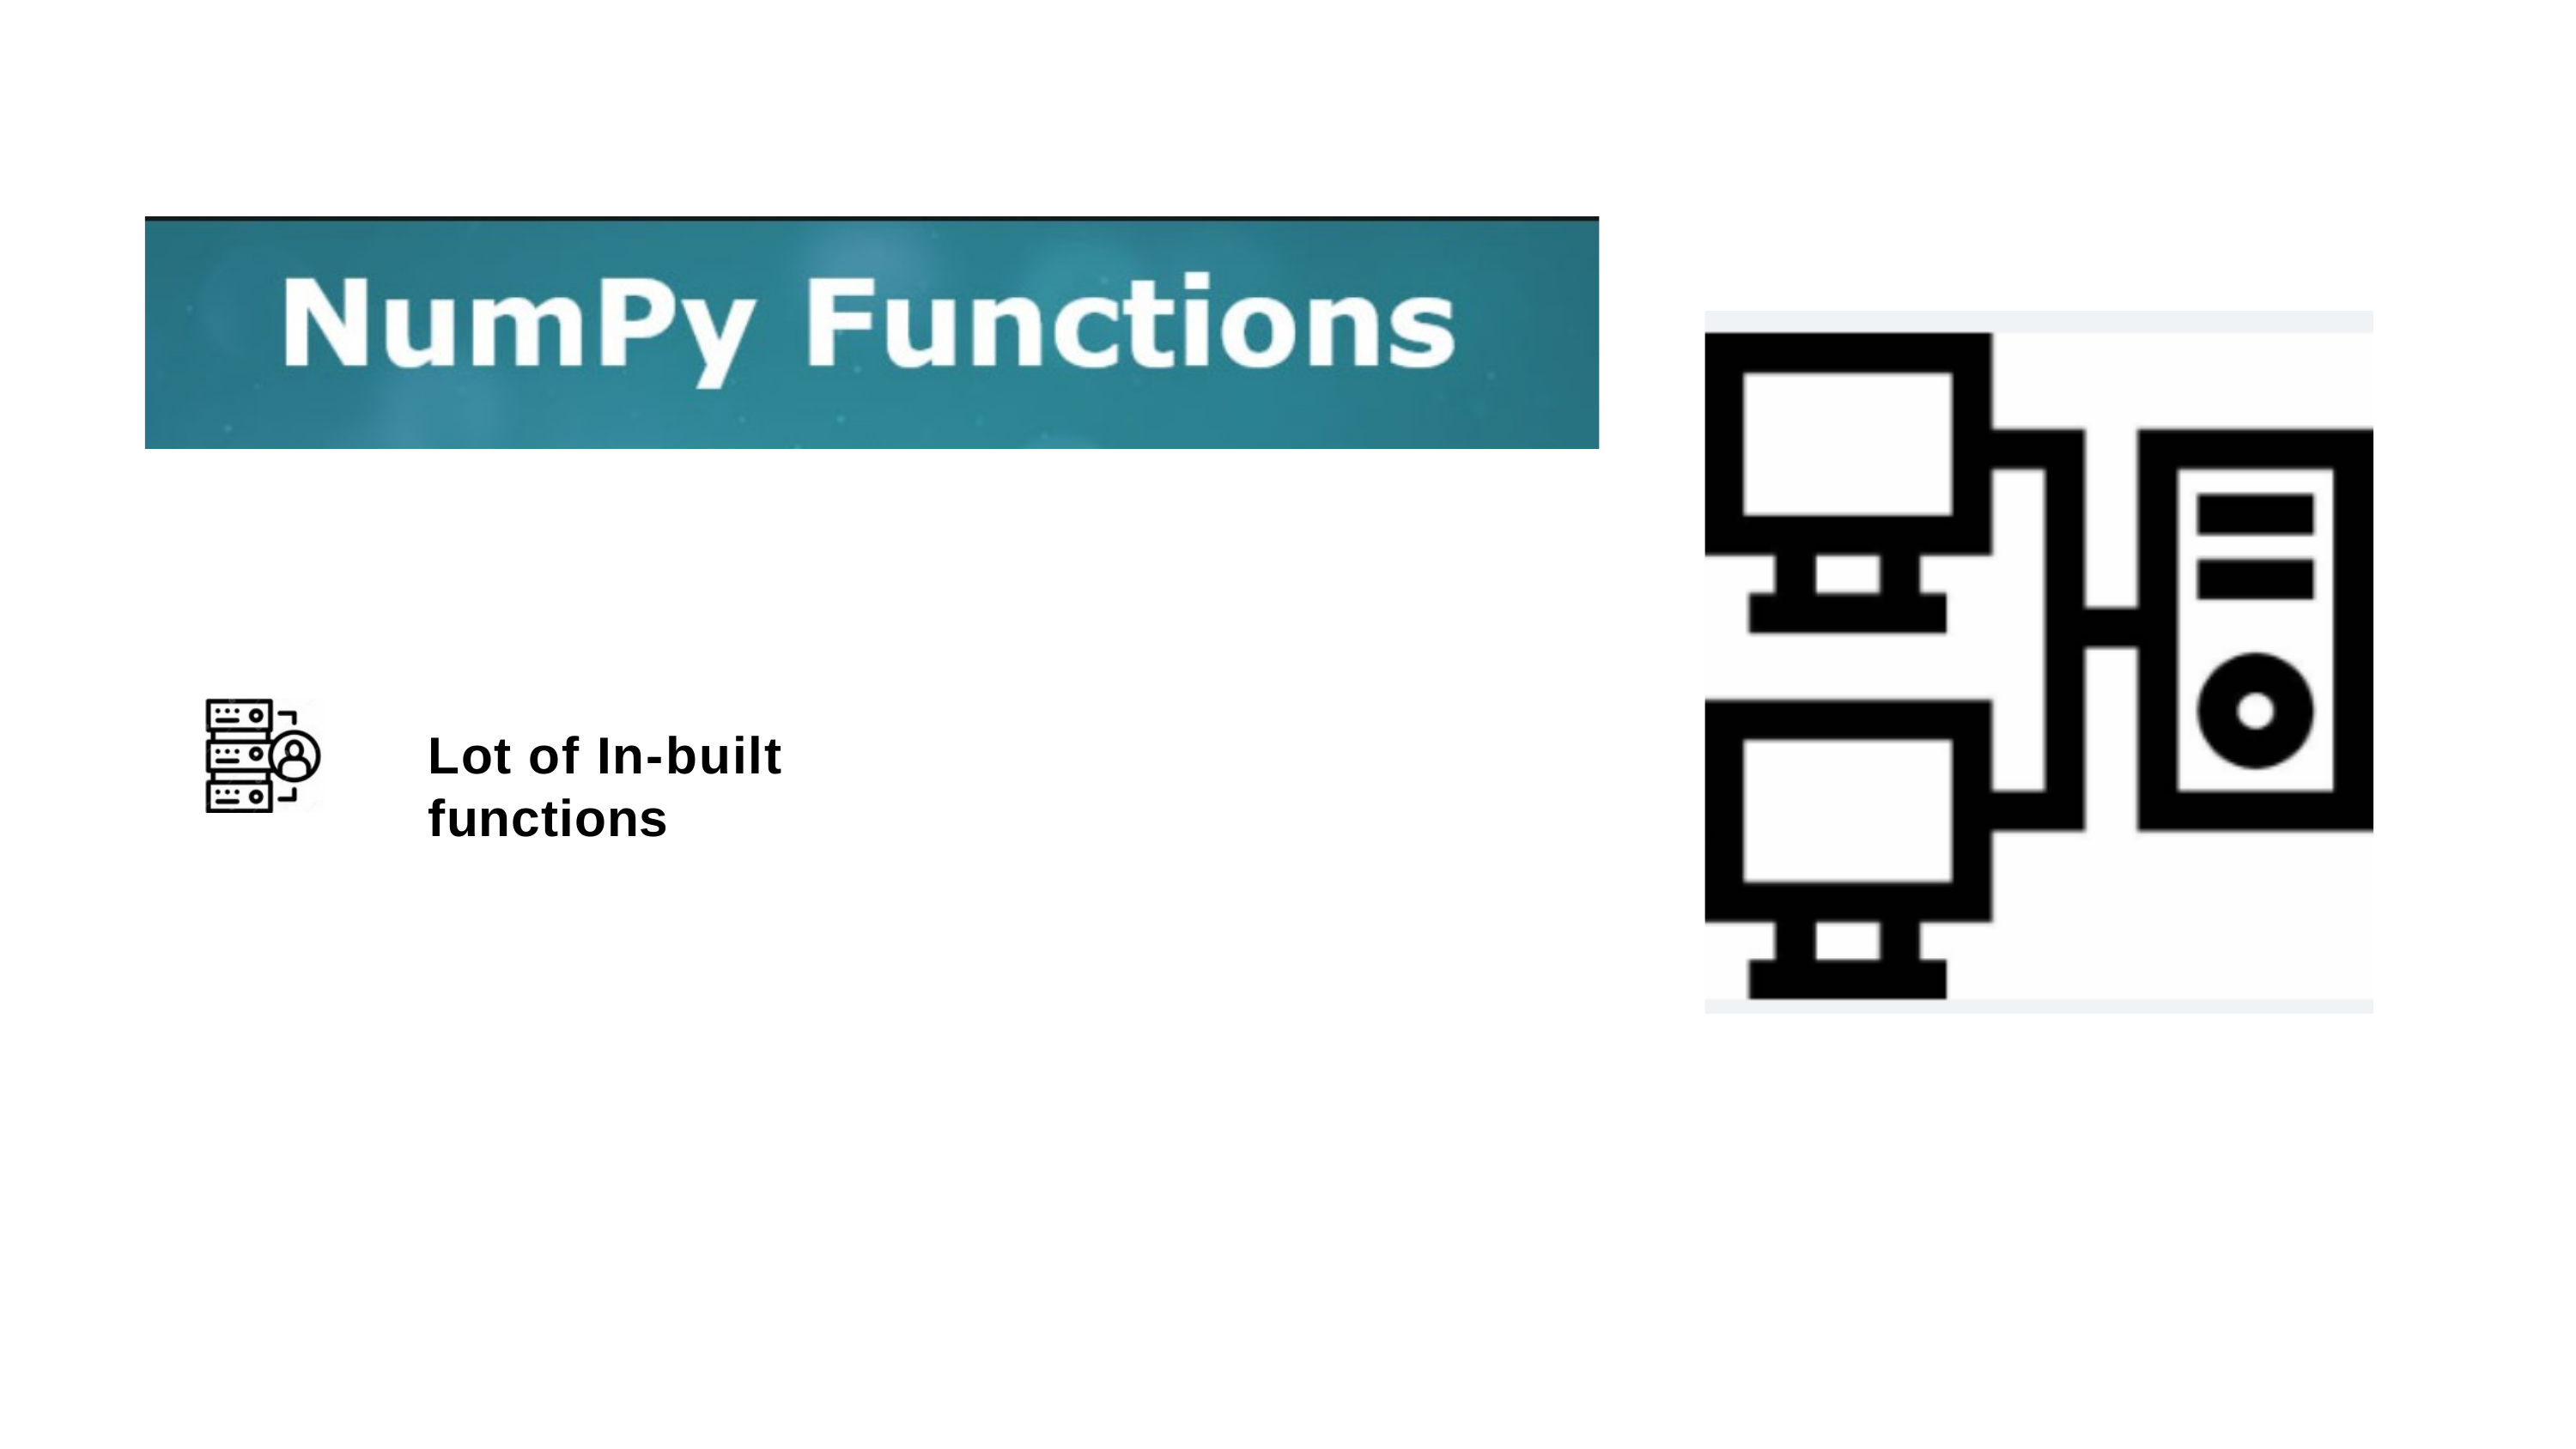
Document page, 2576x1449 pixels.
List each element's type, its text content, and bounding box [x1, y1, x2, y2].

picture [204, 698, 326, 813]
title Lot of In-built functions [426, 720, 1034, 965]
picture [1704, 311, 2374, 1014]
picture [144, 216, 1600, 449]
